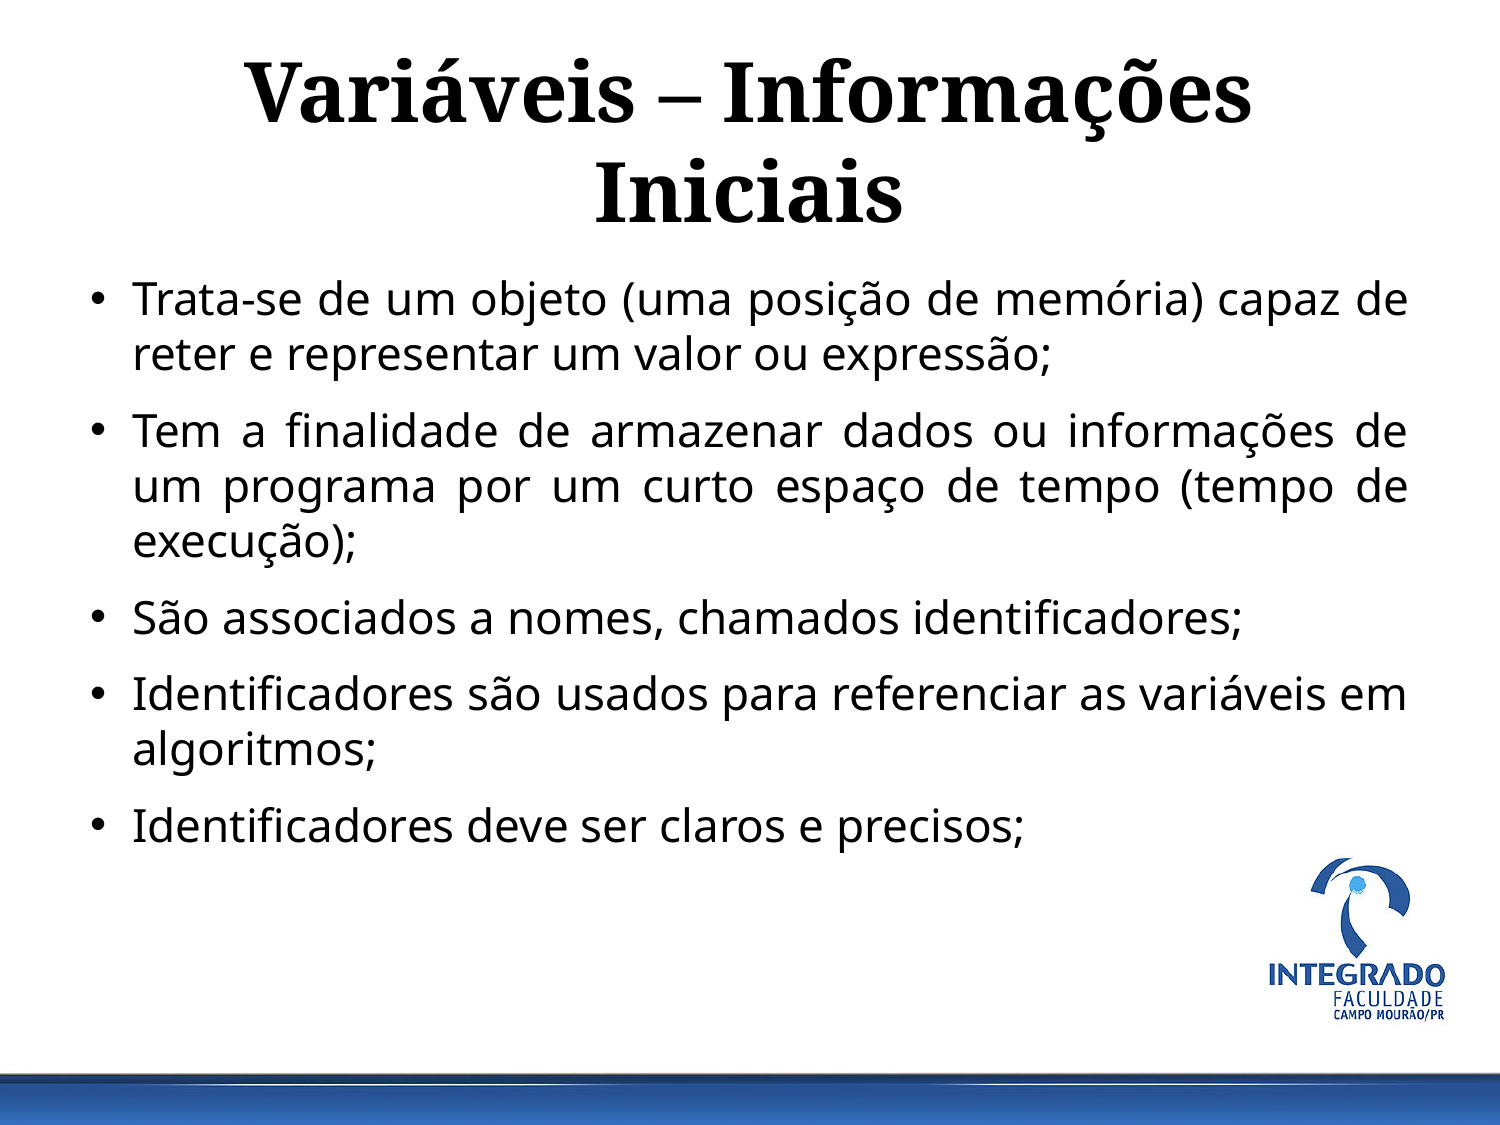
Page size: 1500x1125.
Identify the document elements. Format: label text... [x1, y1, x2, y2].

title Variáveis – Informações Iniciais [75, 45, 1425, 233]
picture [0, 0, 1500, 1125]
list Trata-se de um objeto (uma posição de memória) capaz de reter e representar um valor ou expressão; Tem a finalidade de armazenar dados ou informações de um programa por um curto espaço de tempo (tempo de execução); São associados a nomes, chamados identificadores; Identificadores são usados para referenciar as variáveis em algoritmos; Identificadores deve ser claros e precisos; [75, 262, 1425, 1005]
